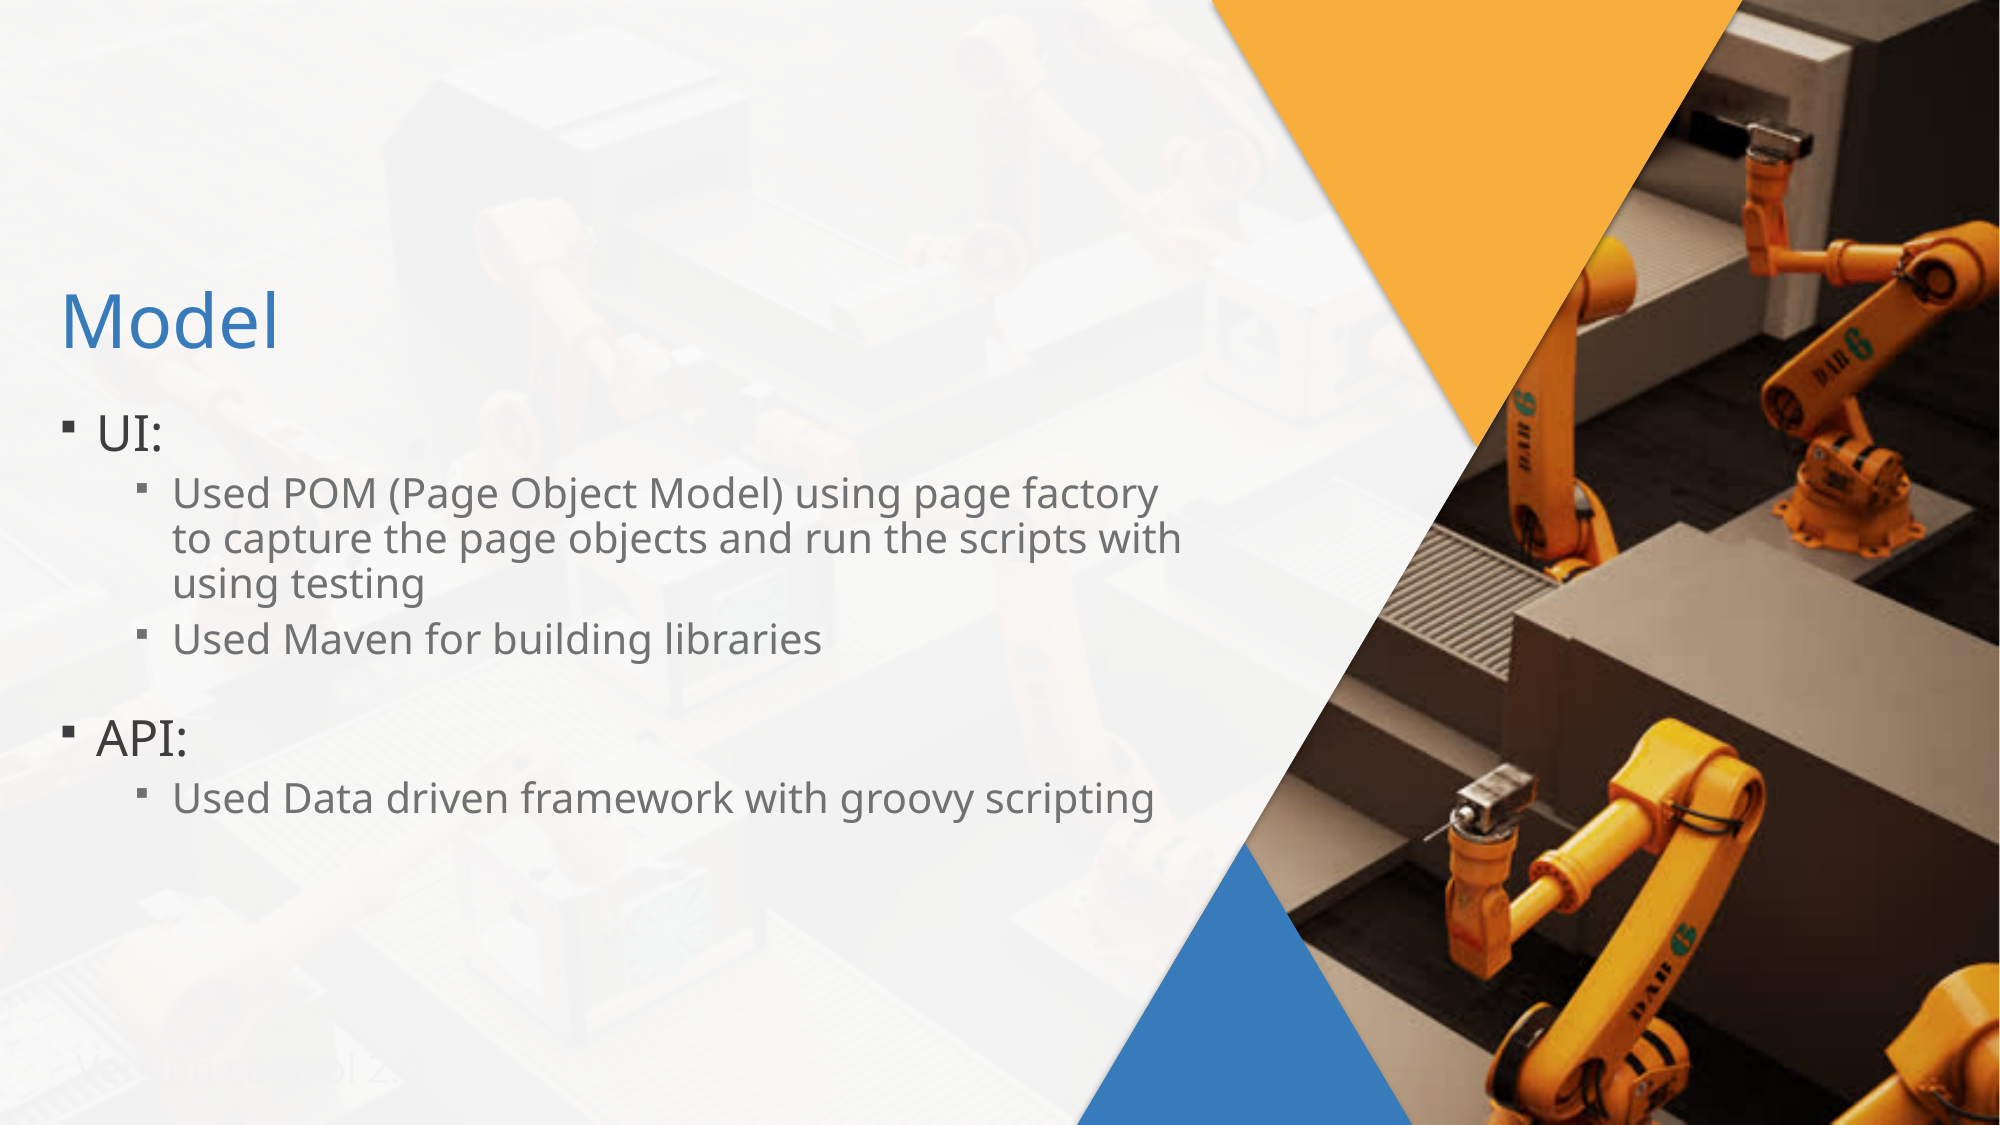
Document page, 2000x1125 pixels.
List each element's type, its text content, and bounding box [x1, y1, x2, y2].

list UI: Used POM (Page Object Model) using page factory to capture the page objects and run the scripts with using testing Used Maven for building libraries API: Used Data driven framework with groovy scripting [44, 401, 1207, 880]
list Model [44, 195, 1207, 372]
picture [1245, 0, 2000, 1125]
